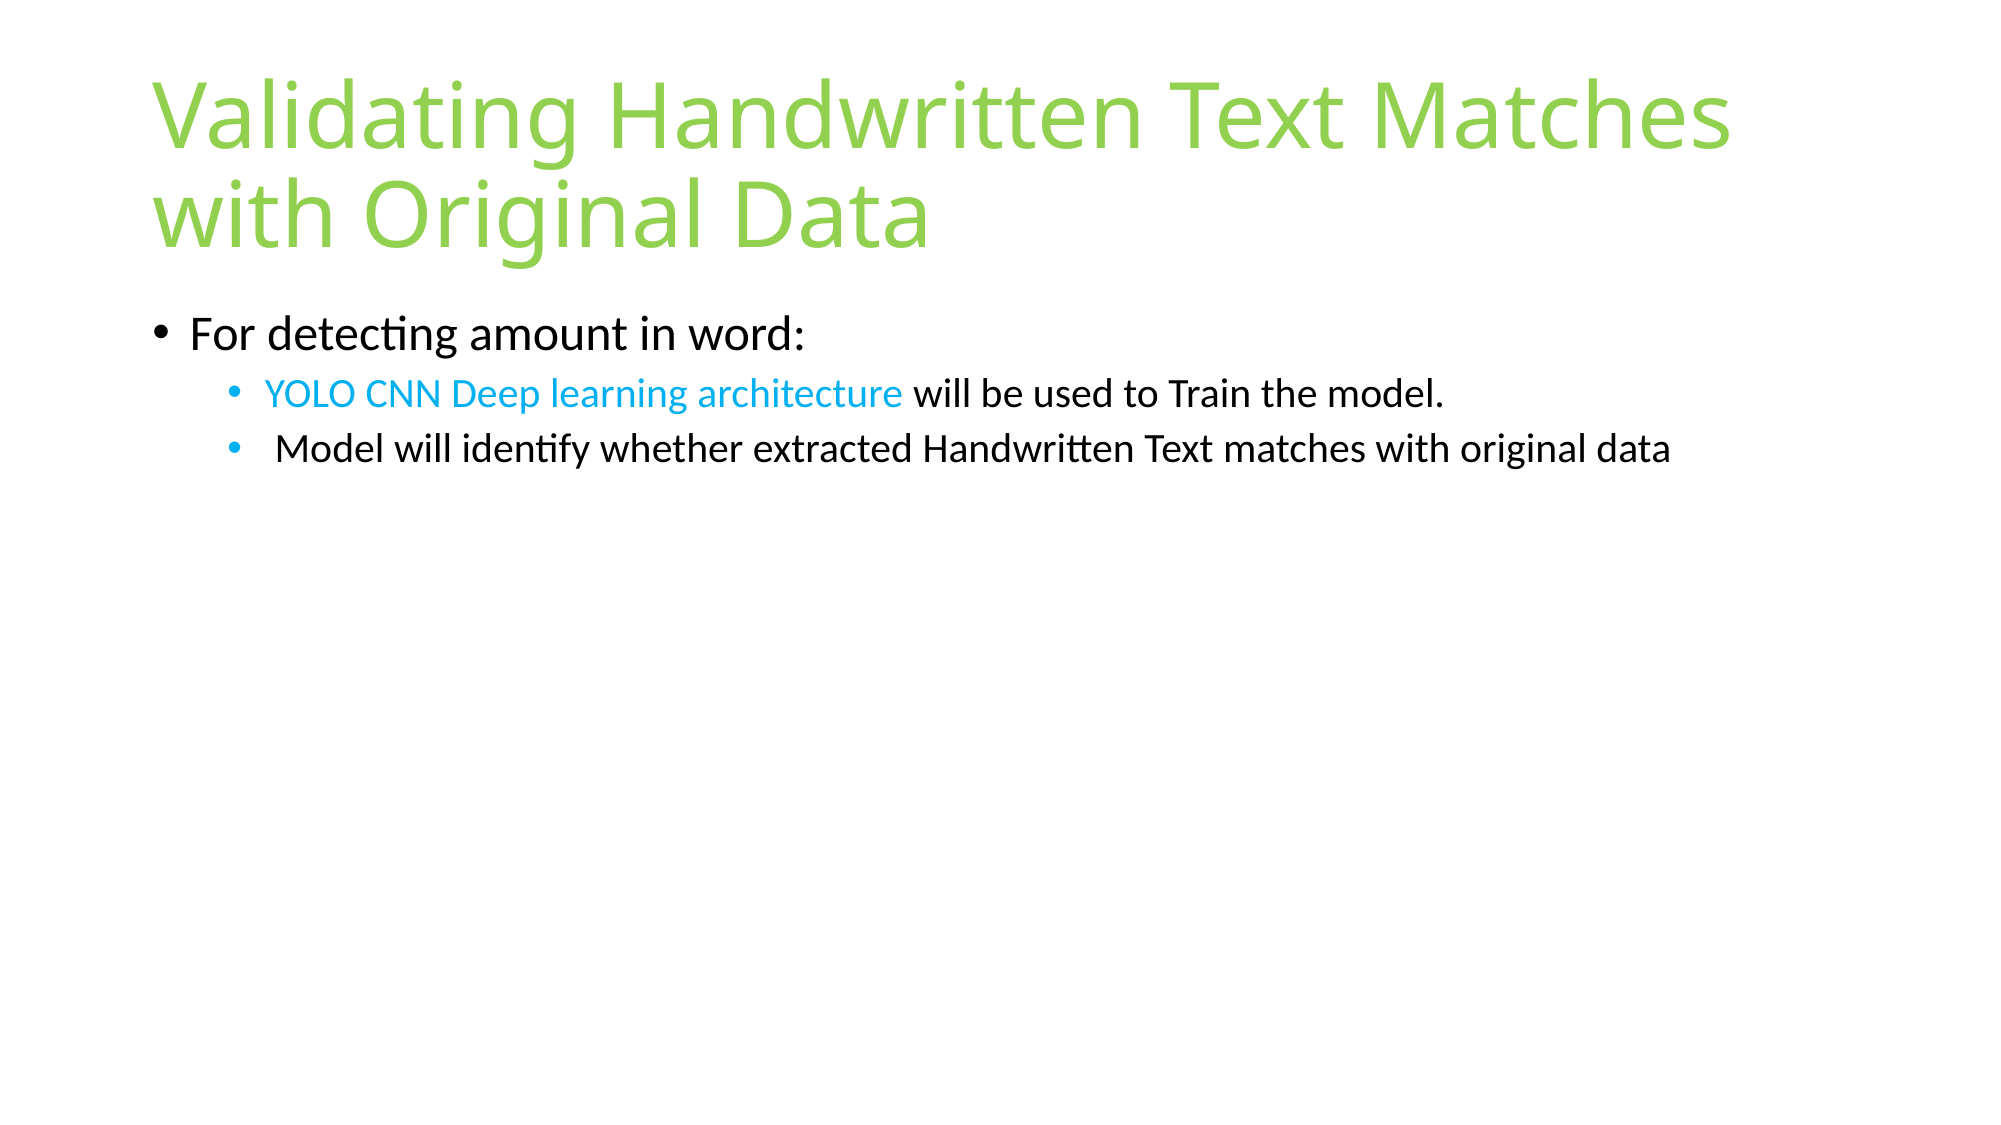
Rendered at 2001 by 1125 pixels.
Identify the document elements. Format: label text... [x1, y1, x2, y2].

list For detecting amount in word: YOLO CNN Deep learning architecture will be used to Train the model. Model will identify whether extracted Handwritten Text matches with original data [137, 299, 1863, 1014]
title Validating Handwritten Text Matches with Original Data [137, 59, 1863, 278]
